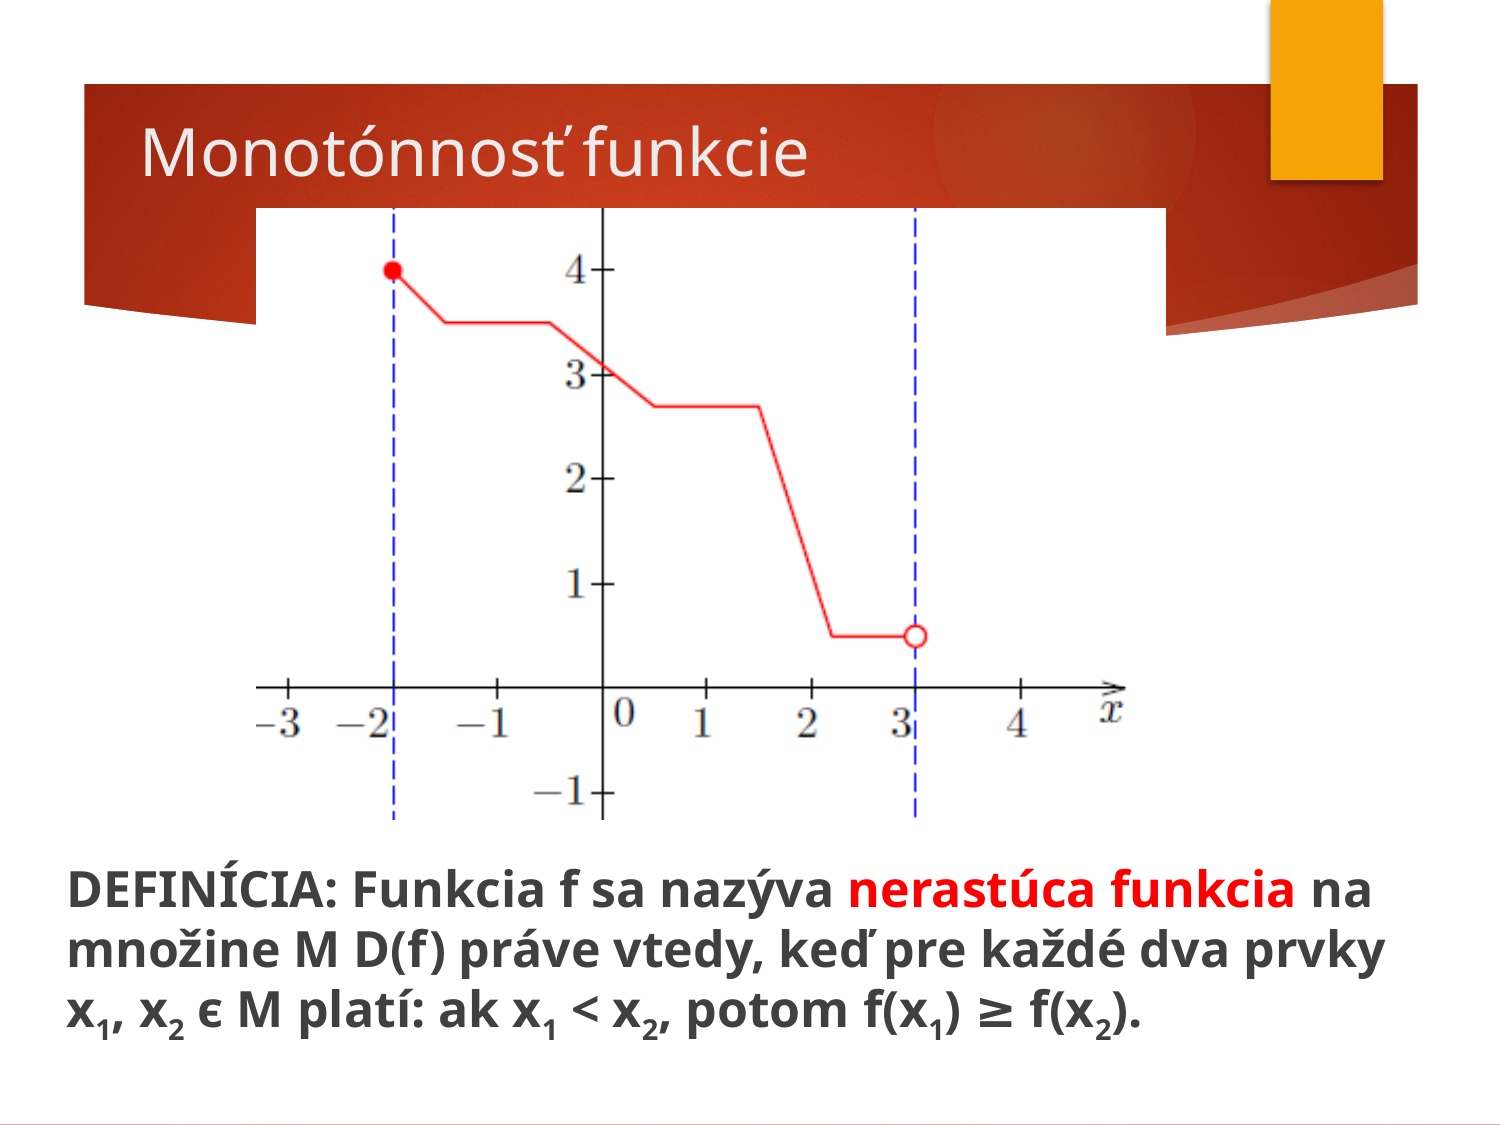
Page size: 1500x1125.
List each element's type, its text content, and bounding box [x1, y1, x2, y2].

title Monotónnosť funkcie [124, 91, 1166, 209]
picture [256, 208, 1166, 821]
